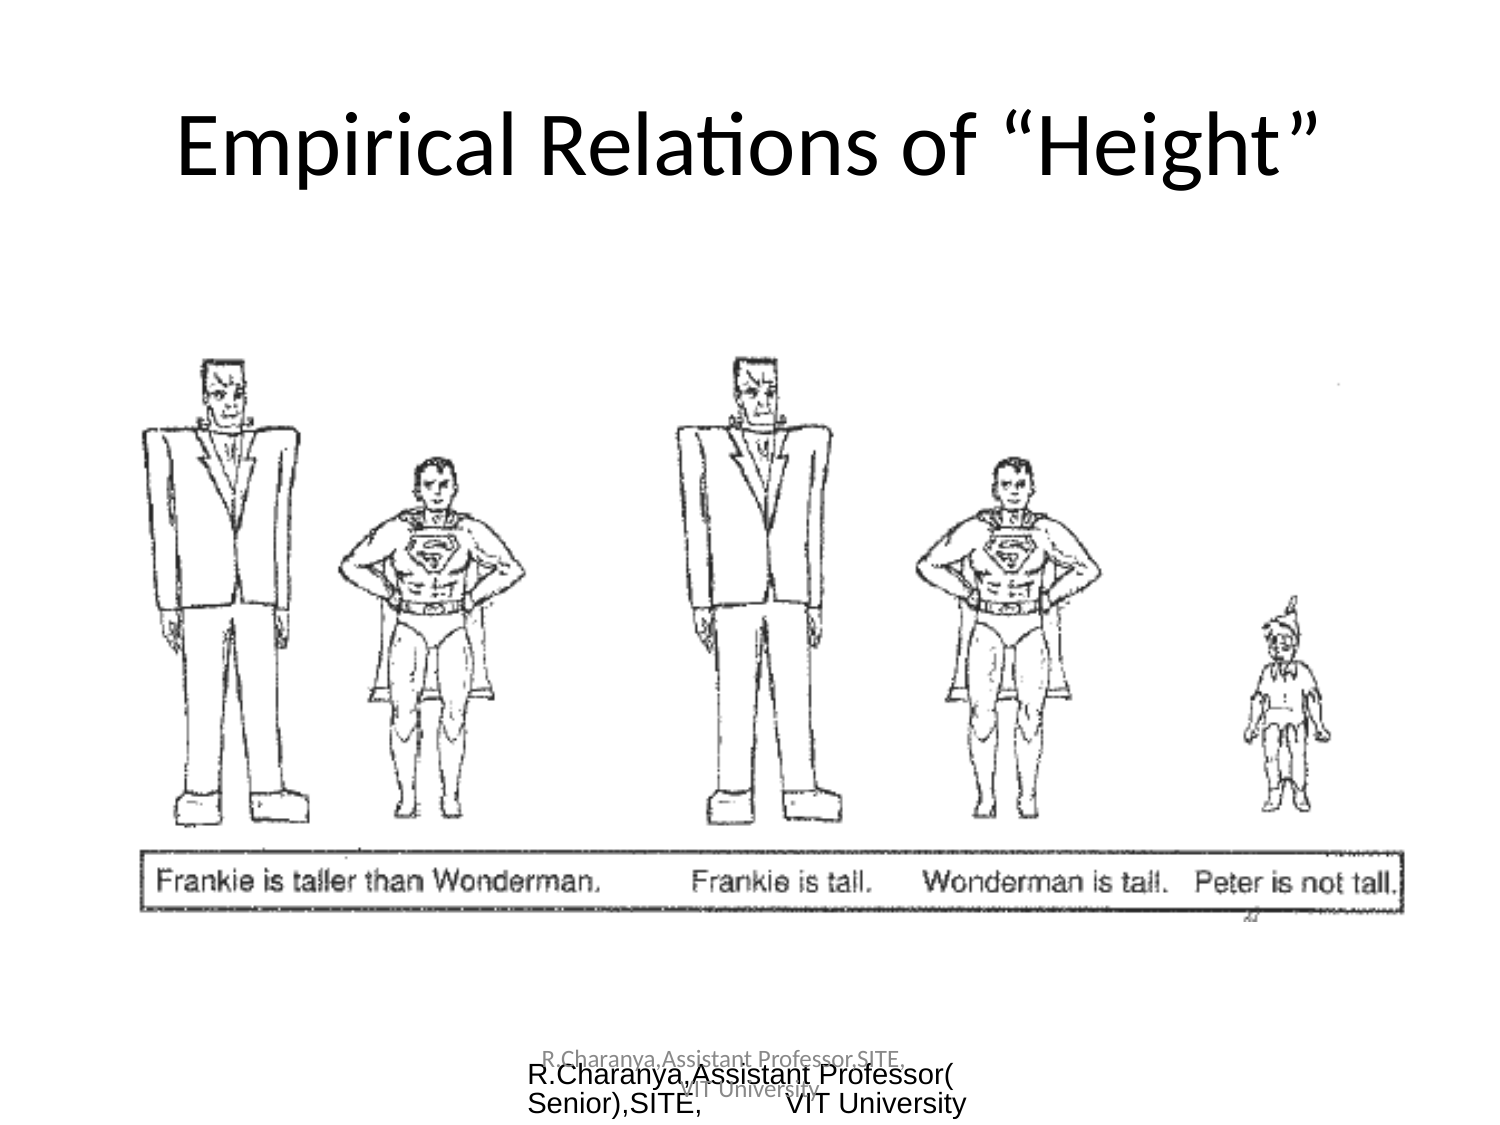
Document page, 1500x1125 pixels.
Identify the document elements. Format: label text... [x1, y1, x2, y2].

text_box Empirical Relations of “Height” [74, 21, 1425, 257]
picture [87, 337, 1455, 922]
footer R.Charanya,Assistant Professor(Senior),SITE, VIT University [512, 997, 987, 1125]
